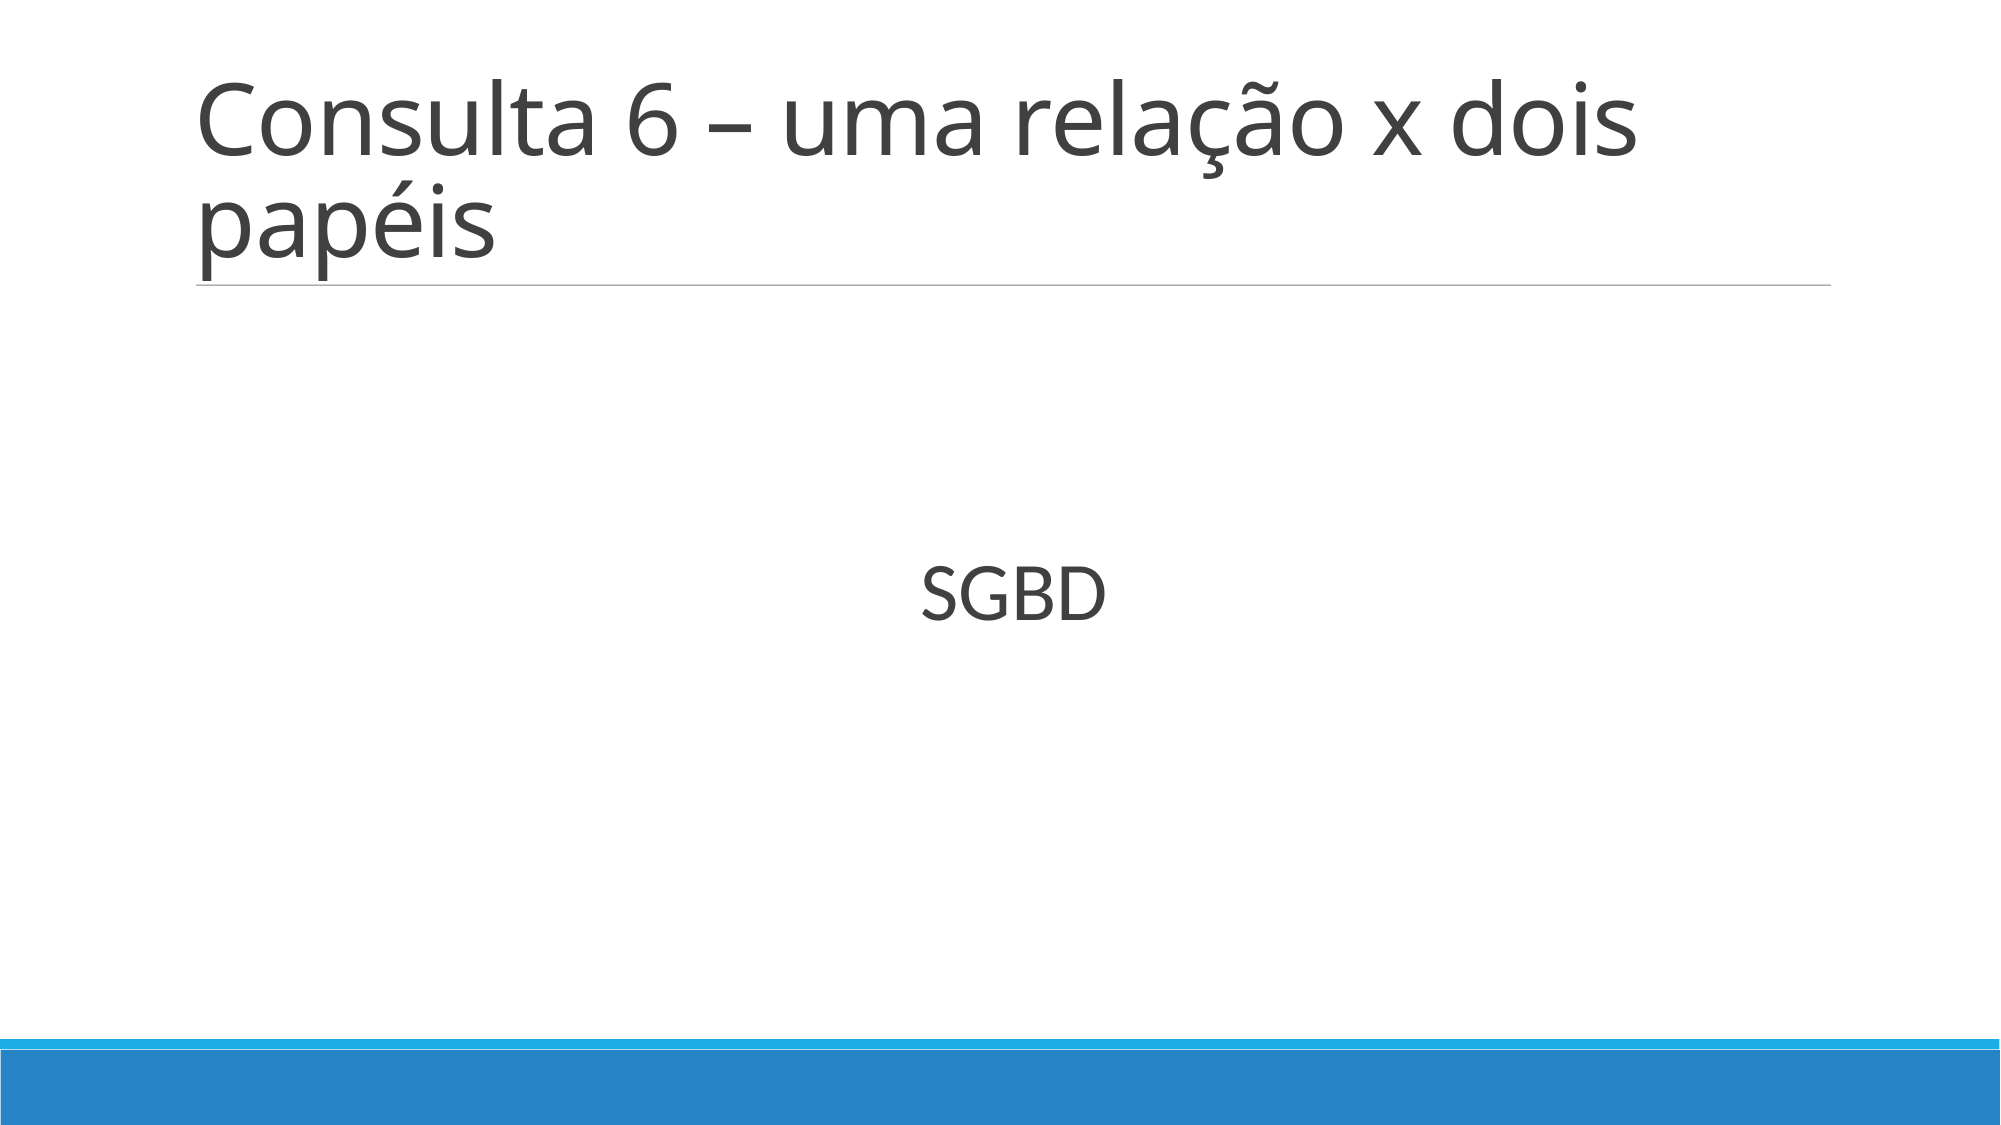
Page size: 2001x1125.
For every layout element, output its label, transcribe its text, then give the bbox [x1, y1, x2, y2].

text_box Consulta 6 – uma relação x dois papéis [180, 47, 1830, 285]
text_box SGBD [180, 302, 1830, 963]
